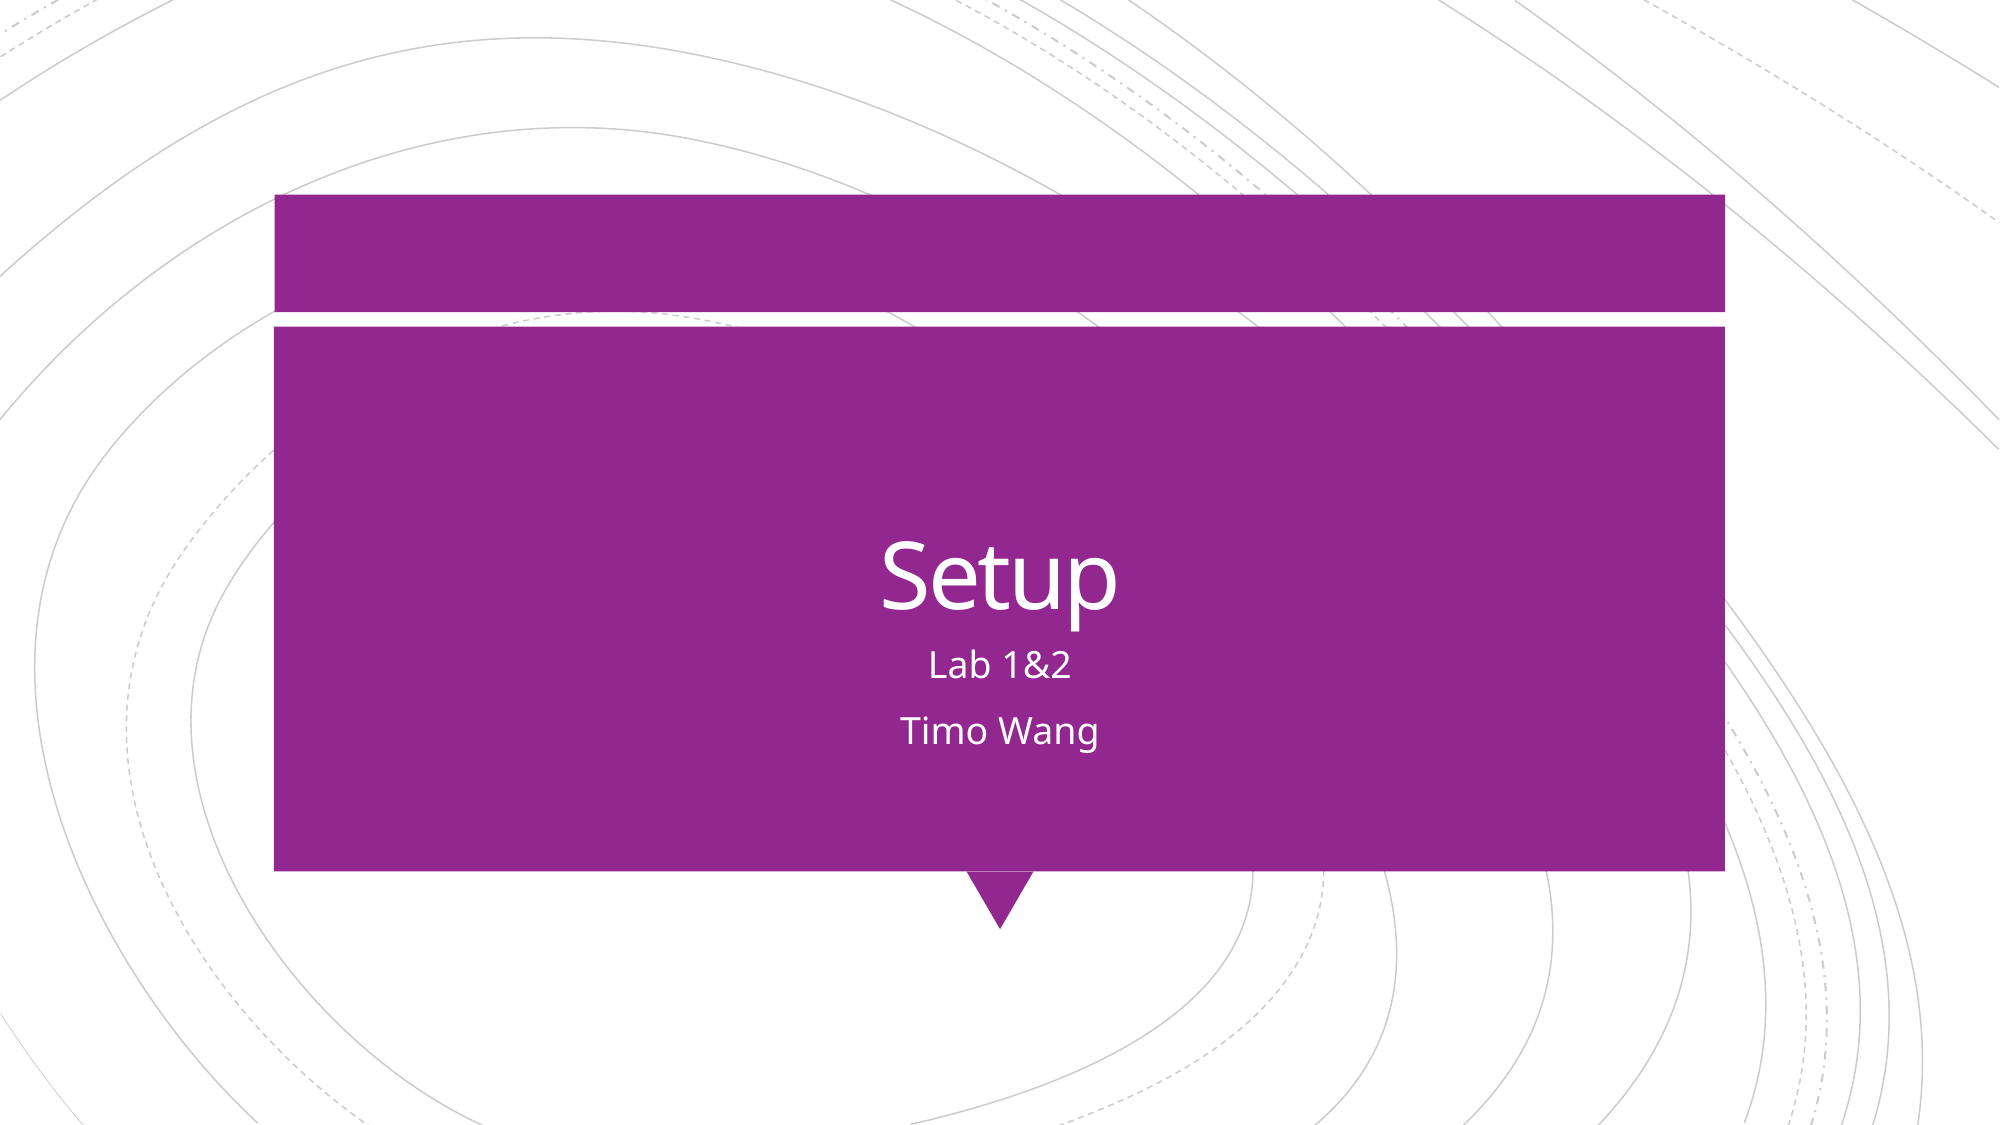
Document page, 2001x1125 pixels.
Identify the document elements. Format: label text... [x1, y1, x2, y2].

subtitle Lab 1&2 Timo Wang [288, 640, 1712, 858]
title Setup [288, 340, 1713, 628]
